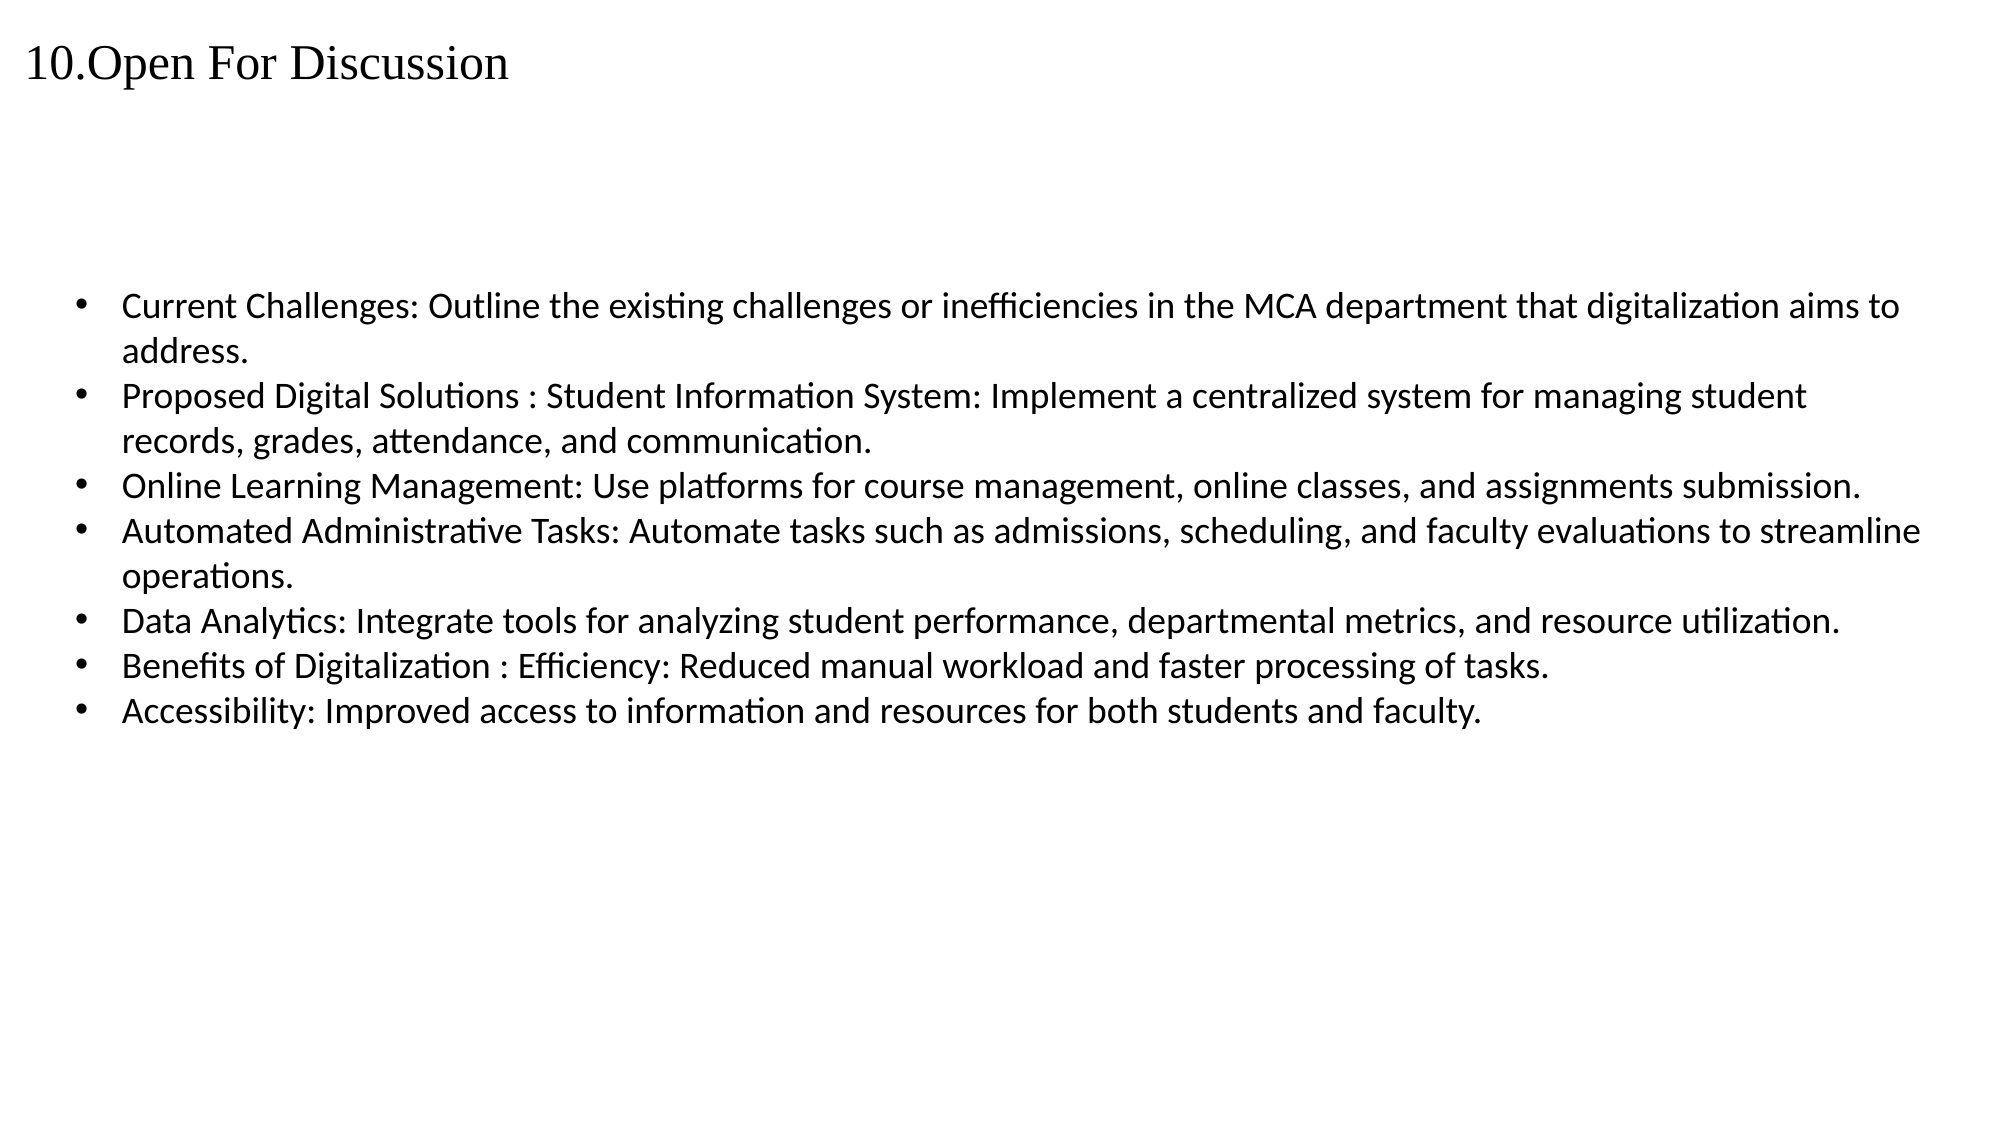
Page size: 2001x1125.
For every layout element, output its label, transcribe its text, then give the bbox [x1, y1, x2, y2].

text_box 10.Open For Discussion [9, 22, 527, 97]
text_box Current Challenges: Outline the existing challenges or inefficiencies in the MCA department that digitalization aims to address. Proposed Digital Solutions : Student Information System: Implement a centralized system for managing student records, grades, attendance, and communication. Online Learning Management: Use platforms for course management, online classes, and assignments submission. Automated Administrative Tasks: Automate tasks such as admissions, scheduling, and faculty evaluations to streamline operations. Data Analytics: Integrate tools for analyzing student performance, departmental metrics, and resource utilization. Benefits of Digitalization : Efficiency: Reduced manual workload and faster processing of tasks. Accessibility: Improved access to information and resources for both students and faculty. [60, 273, 1940, 739]
